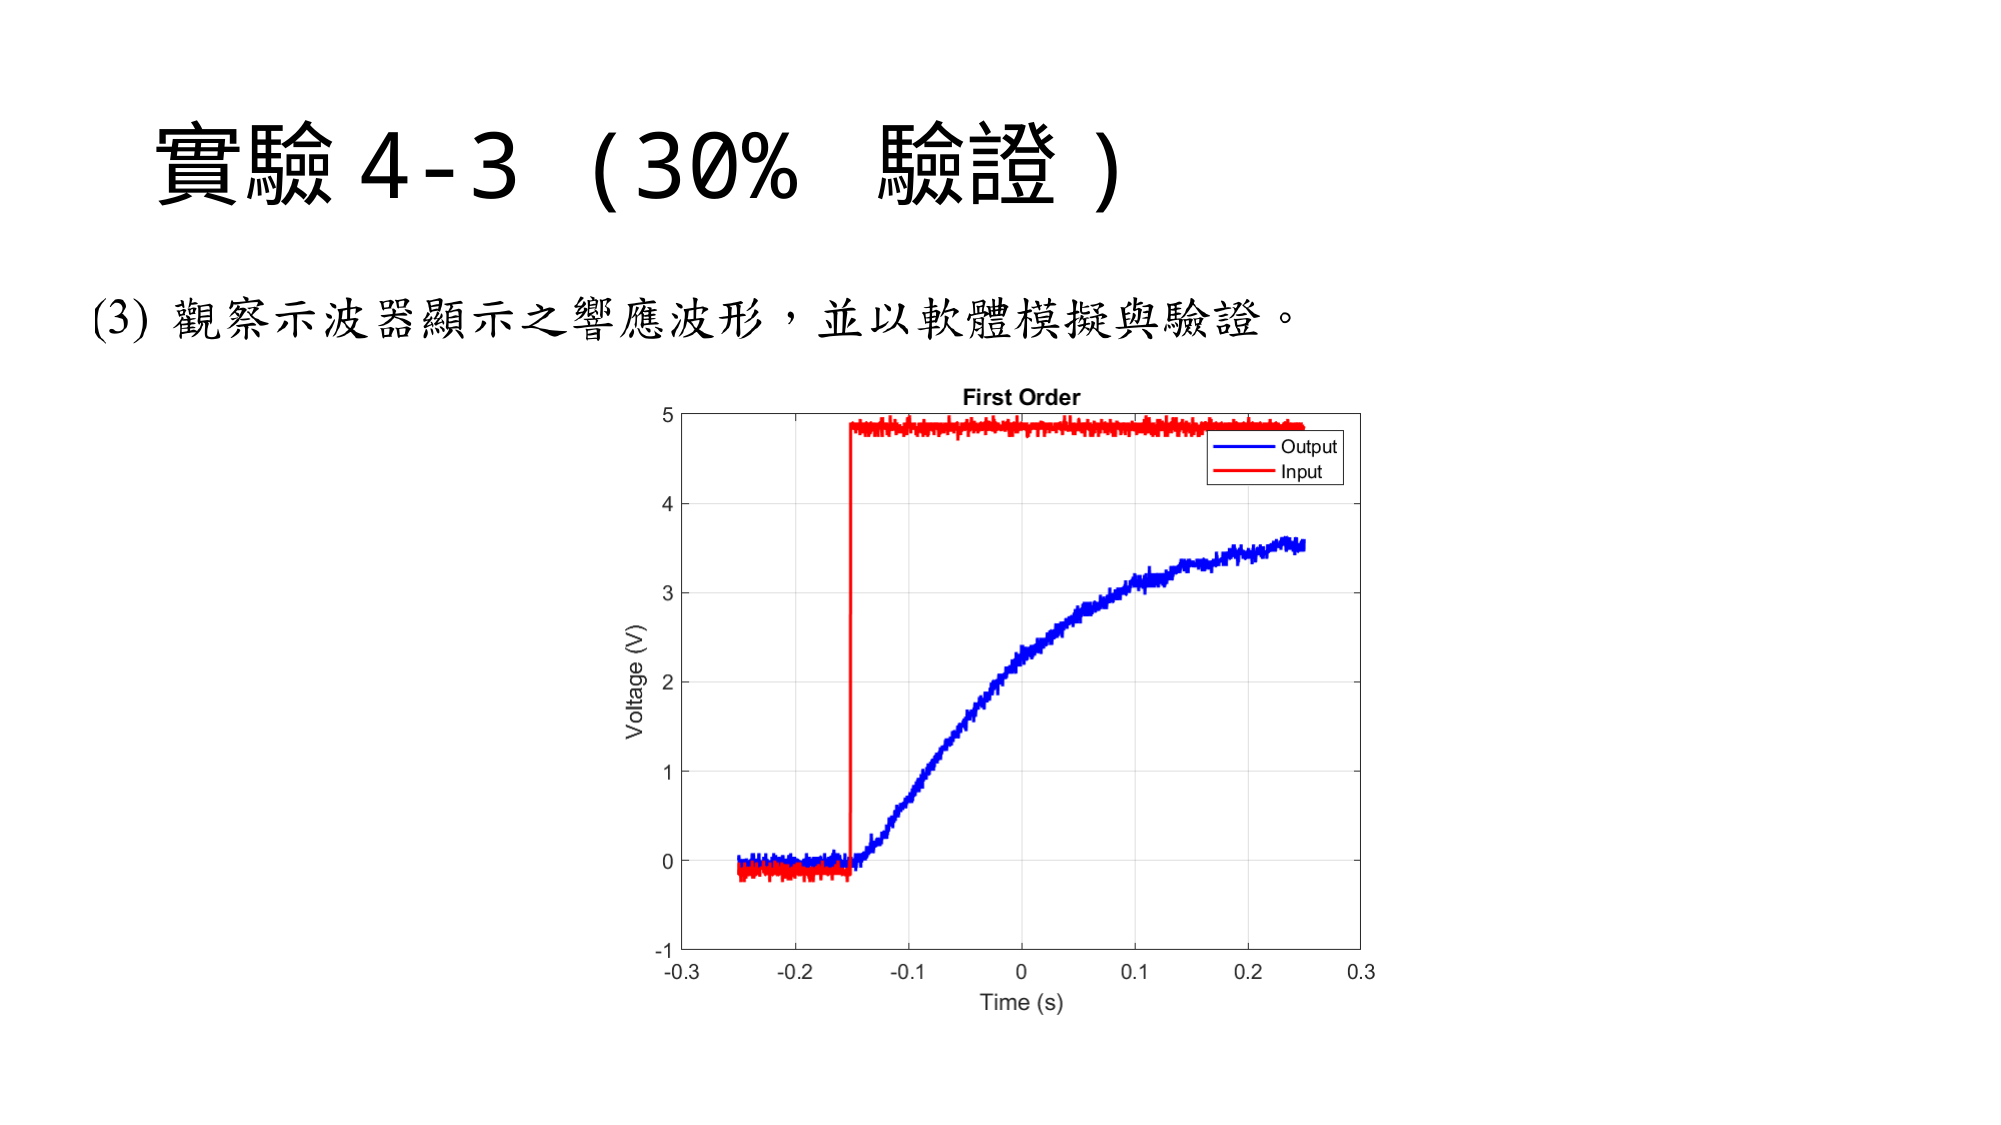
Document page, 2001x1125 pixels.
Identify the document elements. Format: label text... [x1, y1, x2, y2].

picture [94, 276, 1293, 350]
picture [622, 385, 1377, 1017]
title 實驗4-3 (30% 驗證) [137, 59, 1863, 278]
